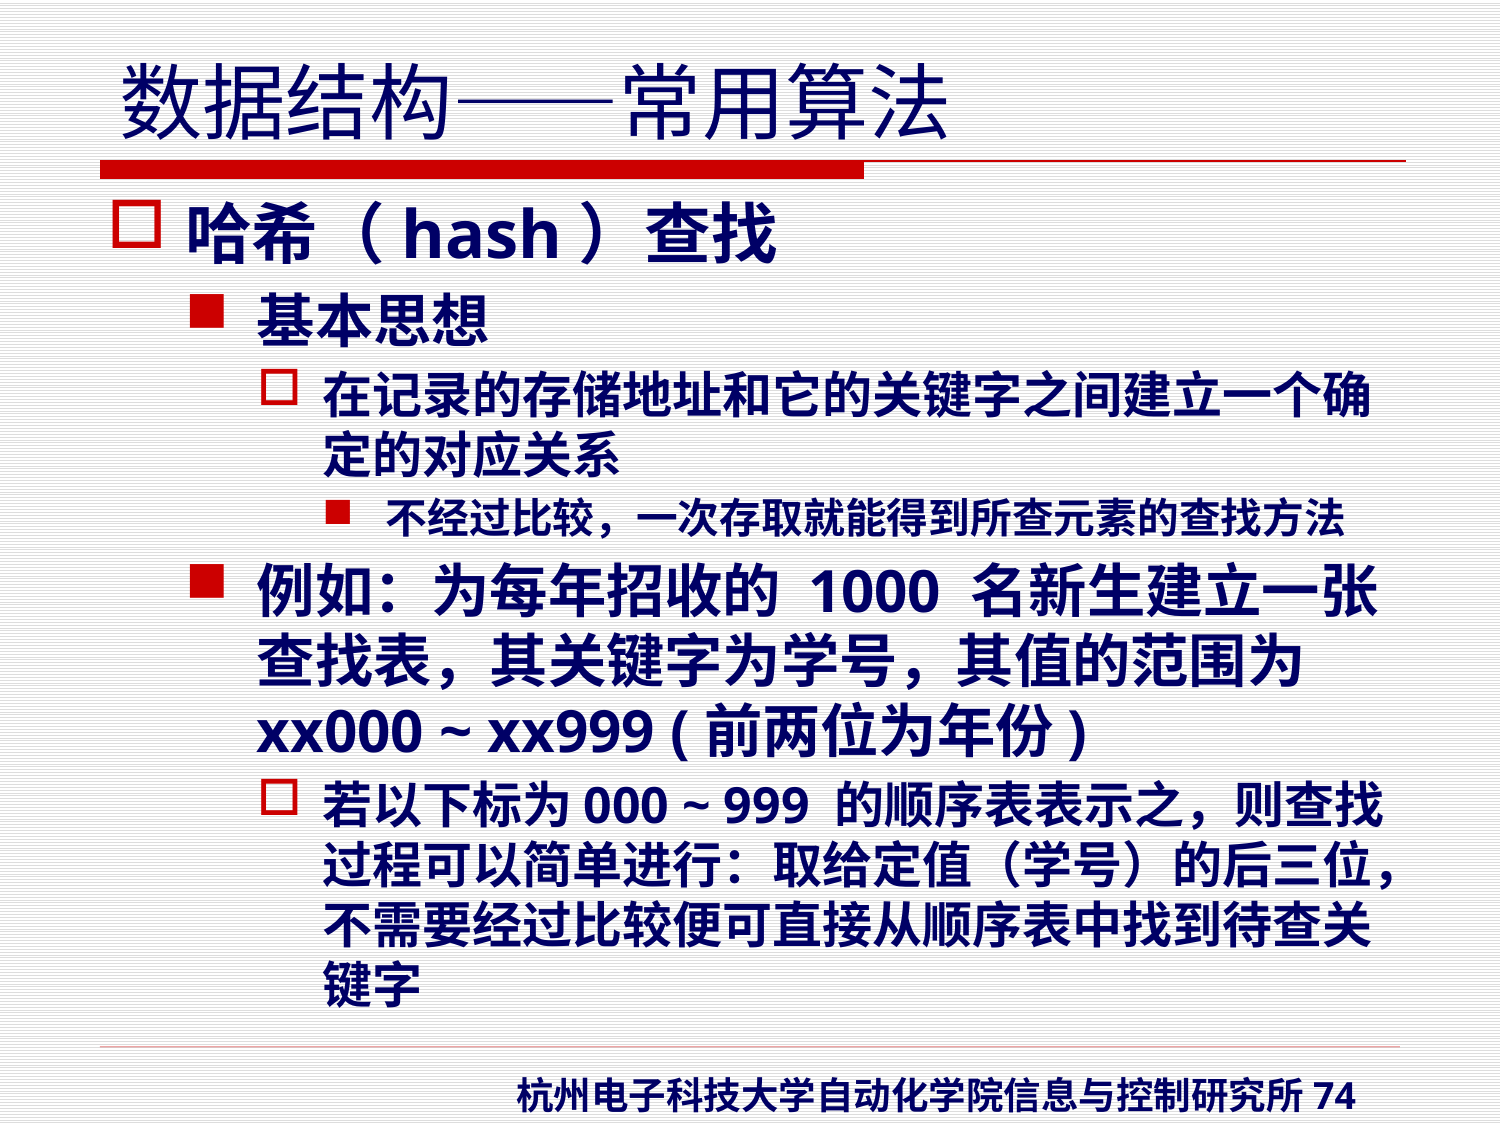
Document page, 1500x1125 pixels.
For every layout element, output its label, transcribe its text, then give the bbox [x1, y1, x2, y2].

list 哈希（hash）查找 基本思想 在记录的存储地址和它的关键字之间建立一个确定的对应关系 不经过比较，一次存取就能得到所查元素的查找方法 例如：为每年招收的 1000 名新生建立一张查找表，其关键字为学号，其值的范围为 xx000 ~ xx999 (前两位为年份) 若以下标为000 ~ 999 的顺序表表示之，则查找过程可以简单进行：取给定值（学号）的后三位，不需要经过比较便可直接从顺序表中找到待查关键字 [92, 184, 1406, 1035]
